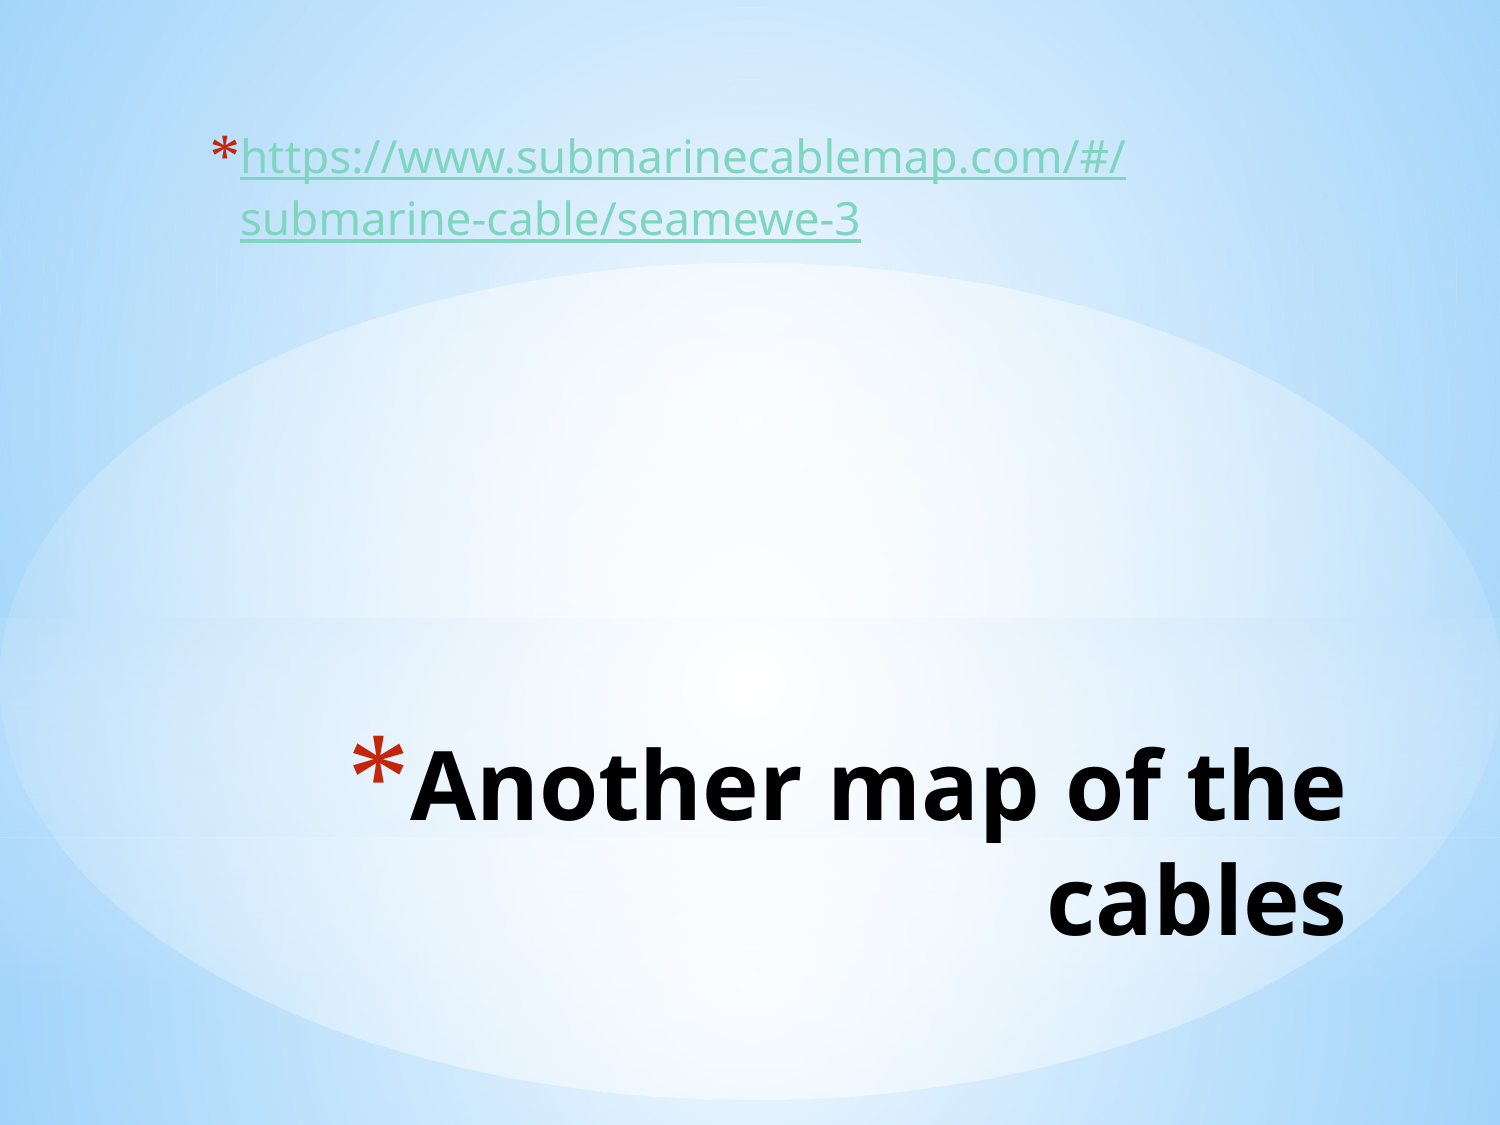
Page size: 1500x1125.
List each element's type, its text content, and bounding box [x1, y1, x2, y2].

title Another map of the cables [294, 717, 1363, 905]
list https://www.submarinecablemap.com/#/submarine-cable/seamewe-3 [187, 120, 1238, 690]
